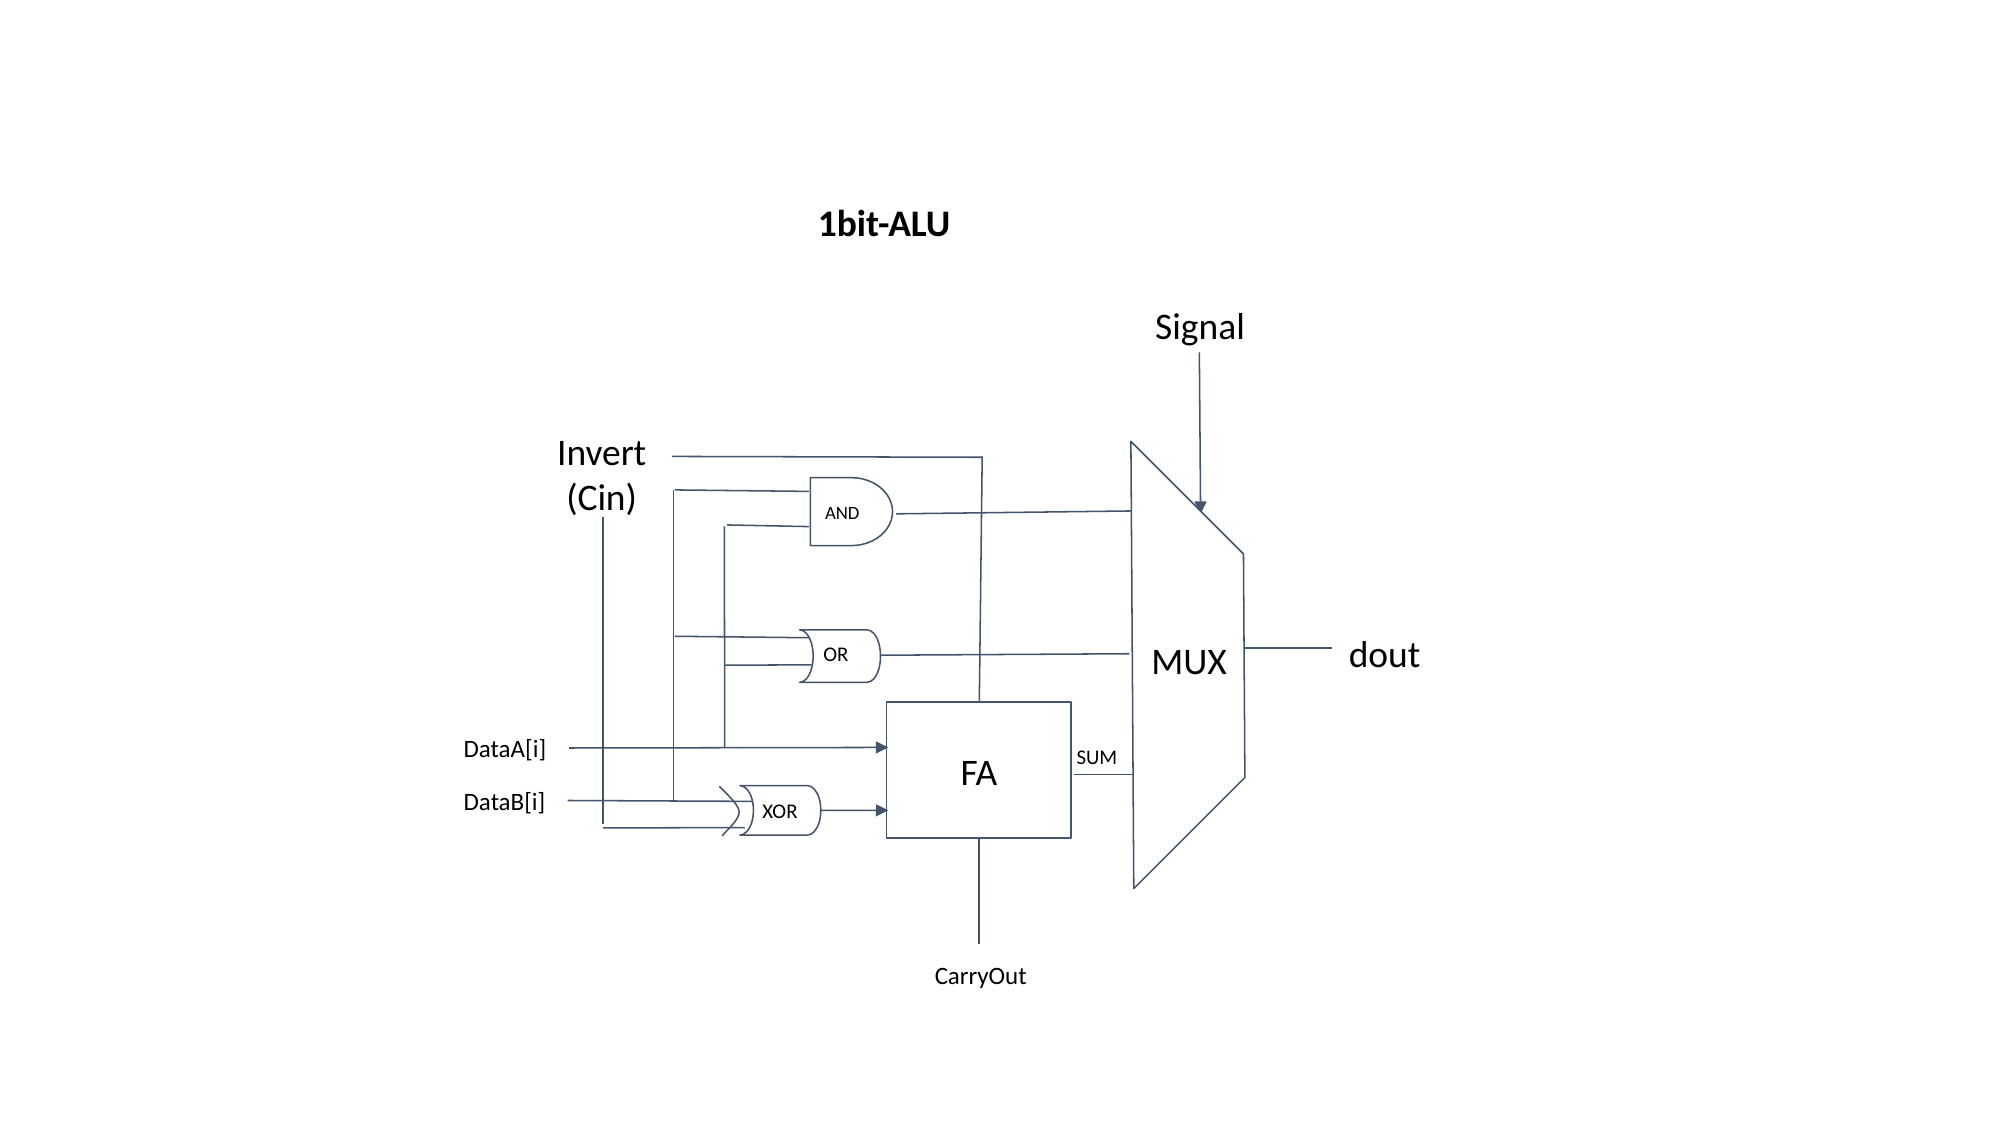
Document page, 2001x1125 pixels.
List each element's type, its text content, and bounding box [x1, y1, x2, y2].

text_box [719, 786, 733, 800]
text_box [739, 831, 747, 836]
text_box [721, 829, 729, 836]
text_box 1bit-ALU [799, 184, 970, 260]
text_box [979, 458, 983, 510]
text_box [979, 656, 983, 703]
text_box AND [810, 477, 893, 546]
text_box MUX [1129, 621, 1249, 697]
text_box OR [808, 628, 896, 679]
text_box SUM [1061, 730, 1150, 781]
text_box [1132, 697, 1245, 889]
text_box DataA[i] [448, 717, 579, 770]
text_box XOR [747, 785, 835, 836]
text_box CarryOut [895, 944, 1066, 1005]
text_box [979, 514, 983, 653]
text_box [799, 676, 874, 683]
text_box dout [1314, 615, 1455, 691]
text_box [896, 510, 1133, 514]
text_box [739, 785, 747, 790]
text_box FA [886, 701, 1072, 838]
text_box [799, 629, 808, 636]
text_box Signal [1129, 286, 1271, 362]
text_box [720, 802, 740, 826]
text_box [1130, 441, 1244, 621]
text_box DataB[i] [448, 770, 579, 831]
text_box Invert (Cin) [531, 412, 672, 533]
